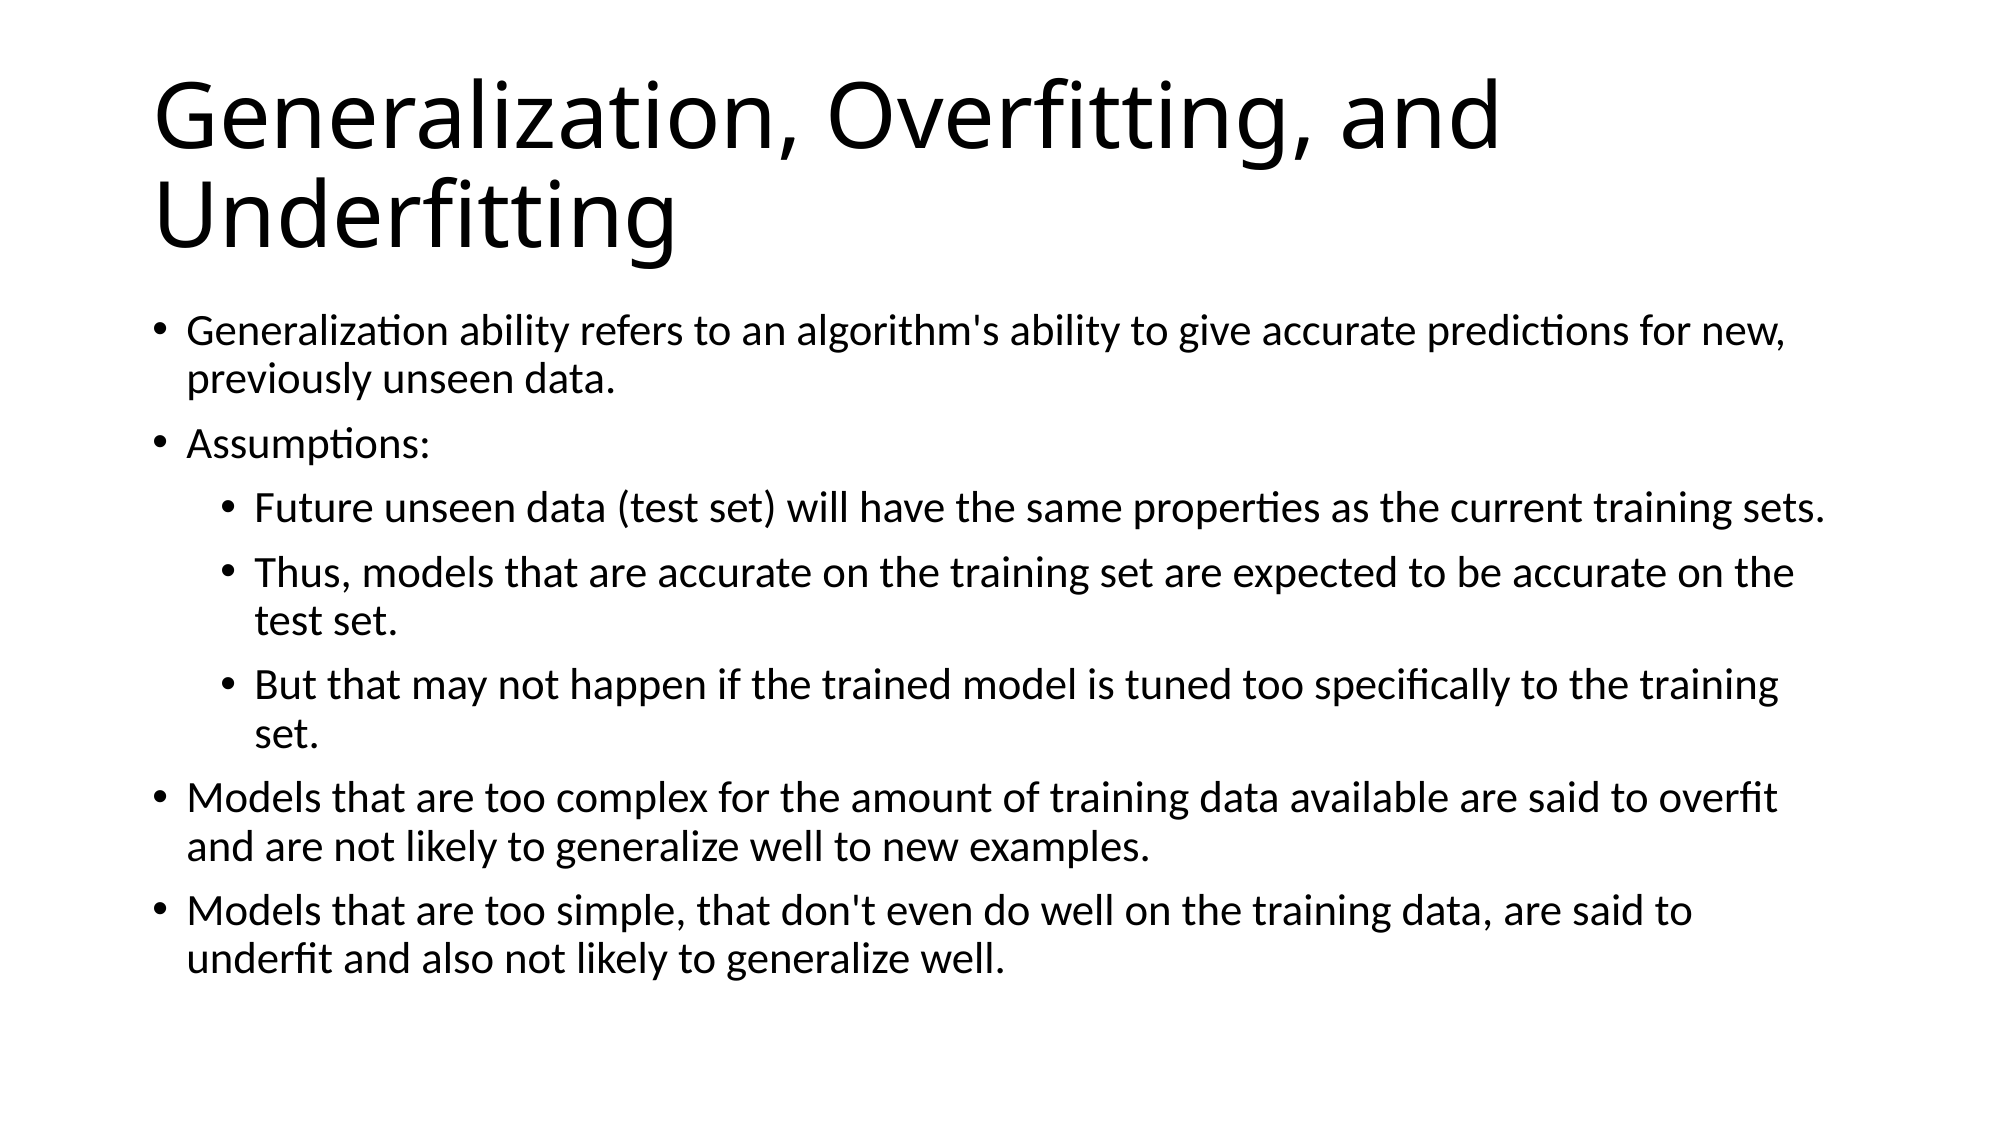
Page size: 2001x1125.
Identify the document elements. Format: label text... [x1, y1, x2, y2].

list Generalization ability refers to an algorithm's ability to give accurate predictions for new, previously unseen data. Assumptions: Future unseen data (test set) will have the same properties as the current training sets. Thus, models that are accurate on the training set are expected to be accurate on the test set. But that may not happen if the trained model is tuned too specifically to the training set. Models that are too complex for the amount of training data available are said to overfit and are not likely to generalize well to new examples. Models that are too simple, that don't even do well on the training data, are said to underfit and also not likely to generalize well. [137, 299, 1863, 1014]
title Generalization, Overfitting, and Underfitting [137, 59, 1863, 278]
